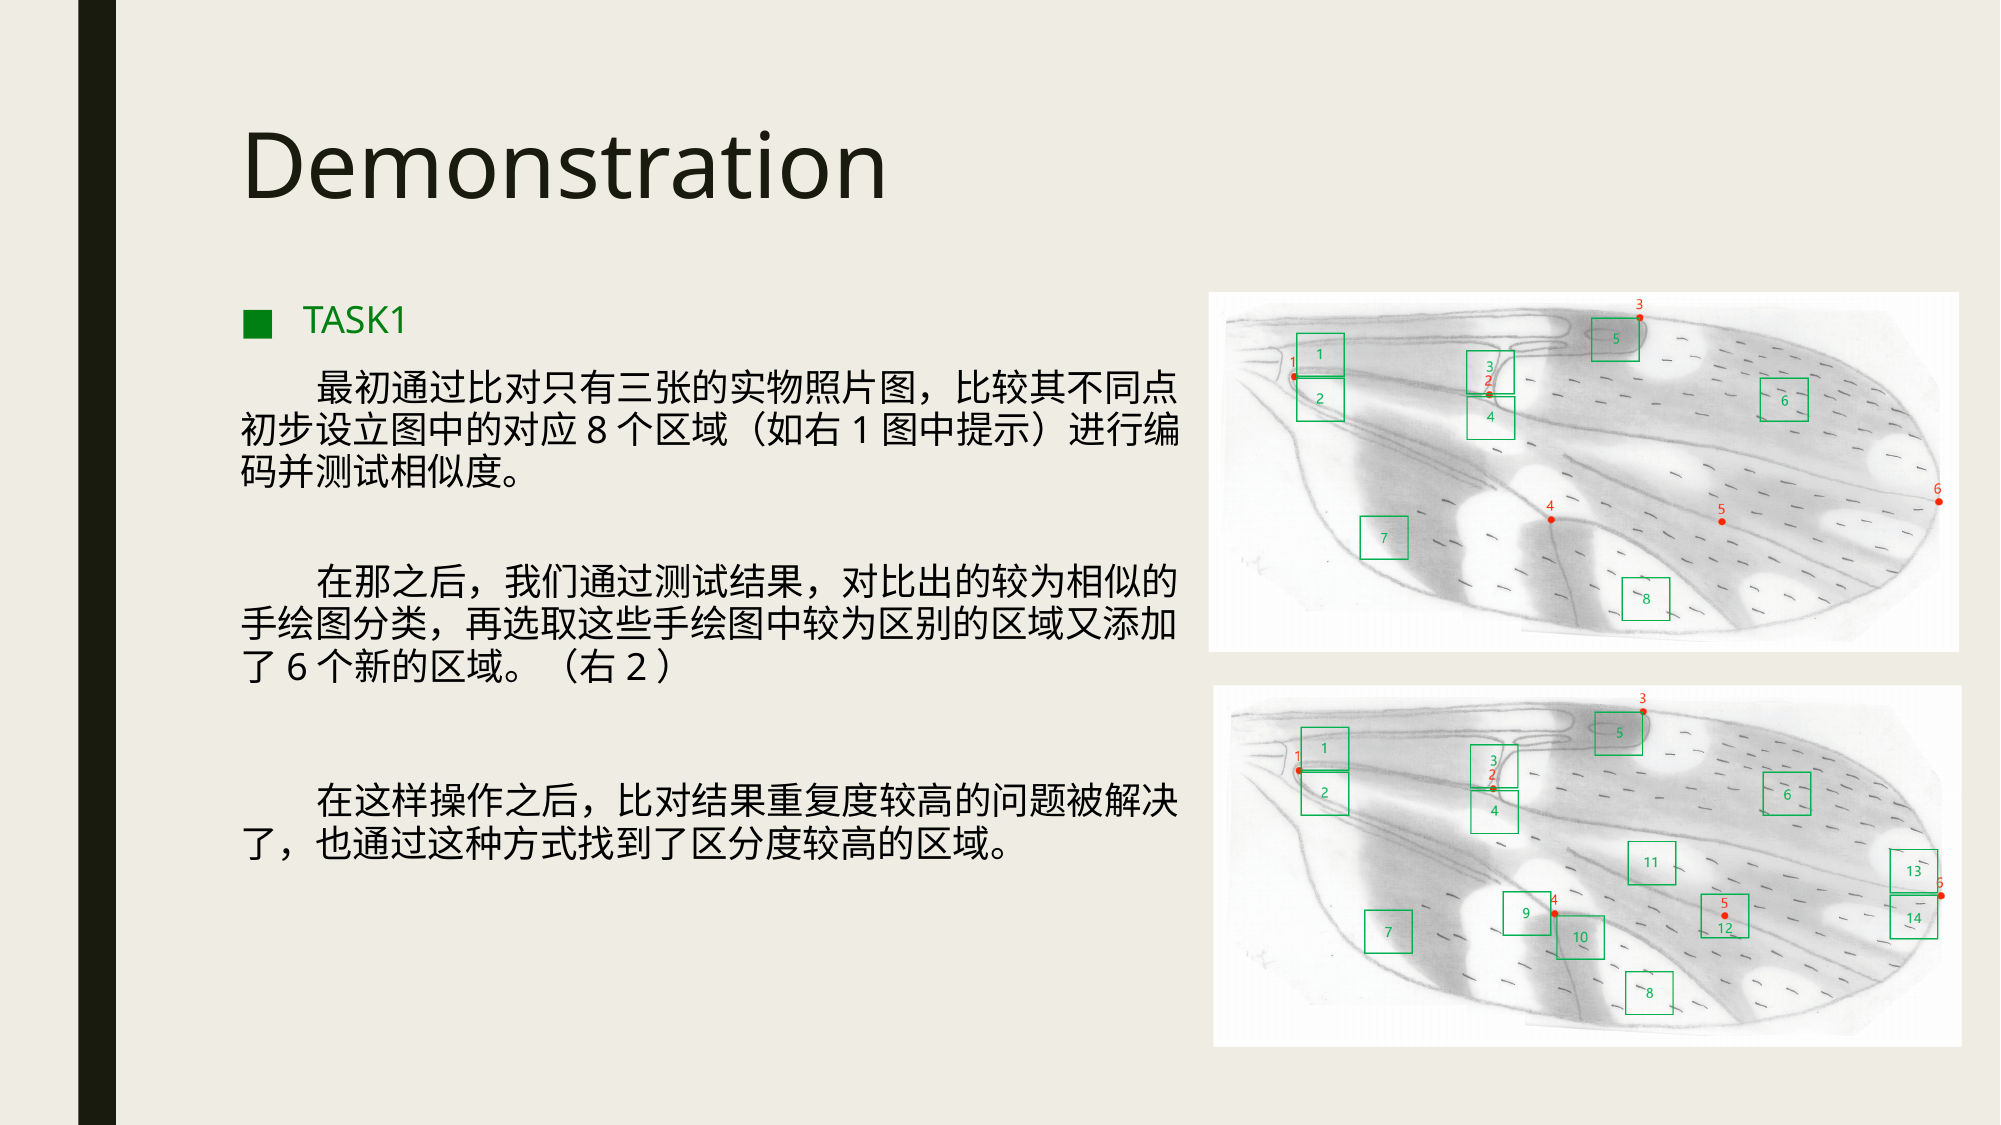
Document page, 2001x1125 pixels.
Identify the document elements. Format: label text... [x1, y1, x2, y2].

picture [1213, 685, 1962, 1047]
title Demonstration [225, 112, 1800, 292]
picture [1208, 292, 1960, 652]
list TASK1 最初通过比对只有三张的实物照片图，比较其不同点初步设立图中的对应8个区域（如右1图中提示）进行编码并测试相似度。 在那之后，我们通过测试结果，对比出的较为相似的手绘图分类，再选取这些手绘图中较为区别的区域又添加了6个新的区域。（右2） 在这样操作之后，比对结果重复度较高的问题被解决了，也通过这种方式找到了区分度较高的区域。 [225, 292, 1209, 963]
